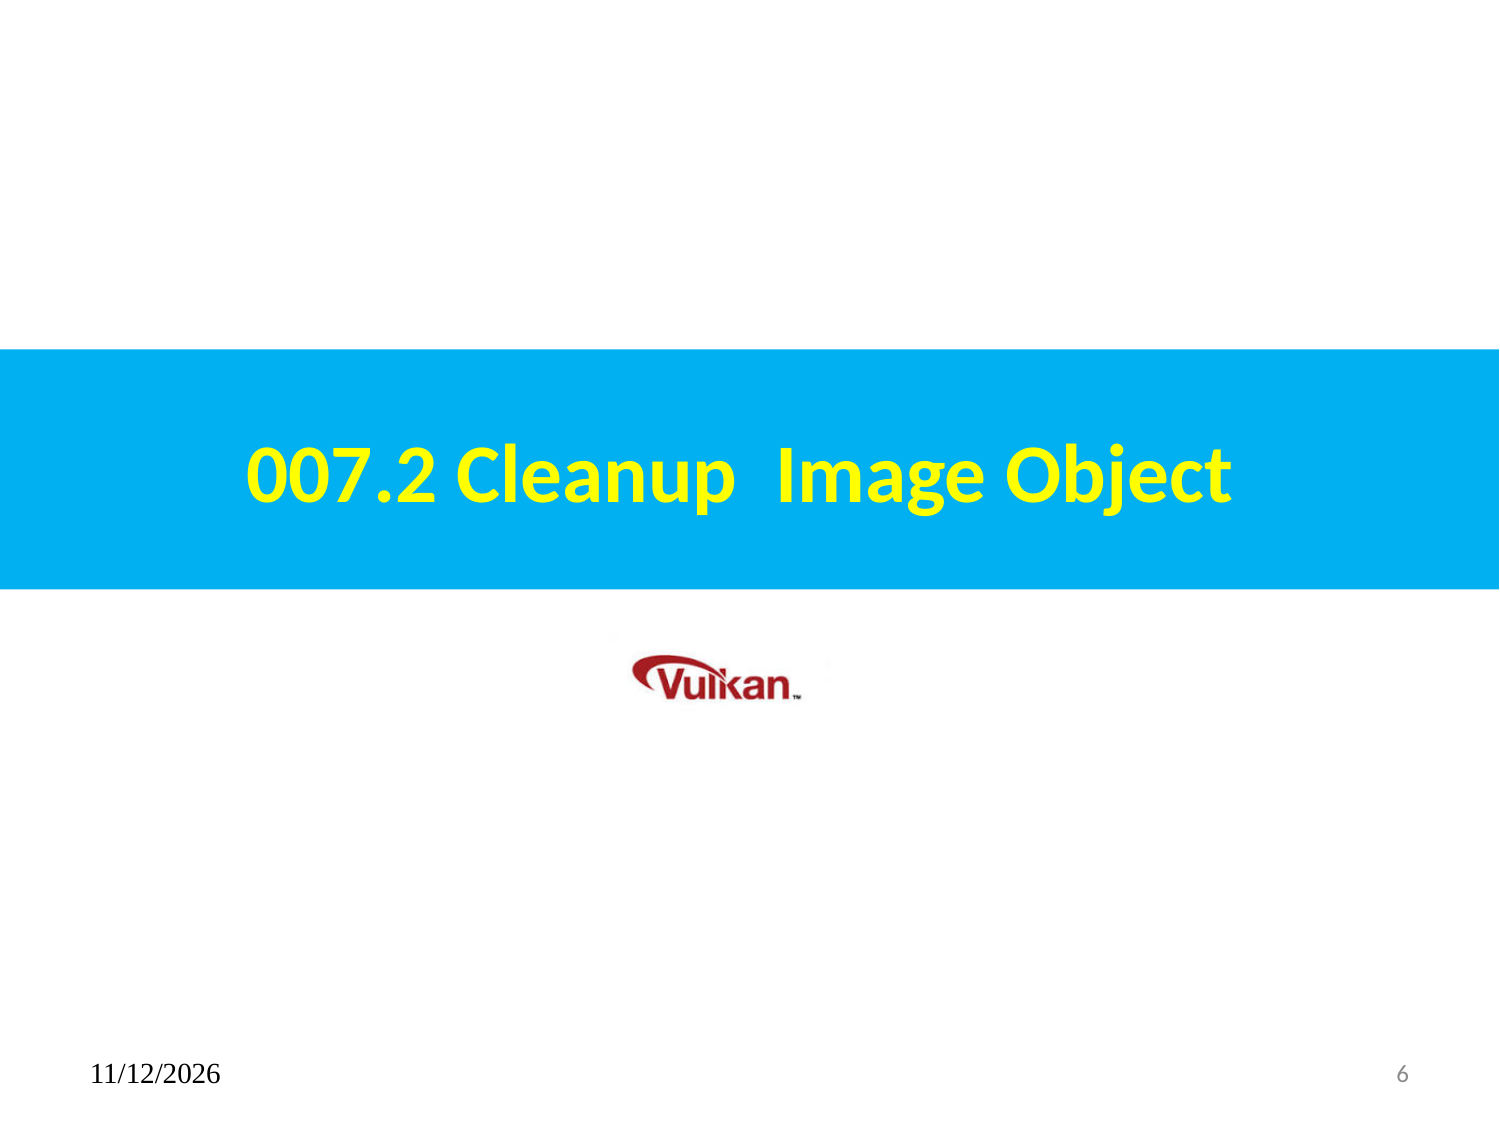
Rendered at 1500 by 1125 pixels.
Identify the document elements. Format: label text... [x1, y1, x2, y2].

picture [584, 607, 849, 748]
title 007.2 Cleanup Image Object [0, 349, 1499, 590]
slide_number 6 [1074, 1042, 1424, 1102]
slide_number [75, 1042, 424, 1102]
